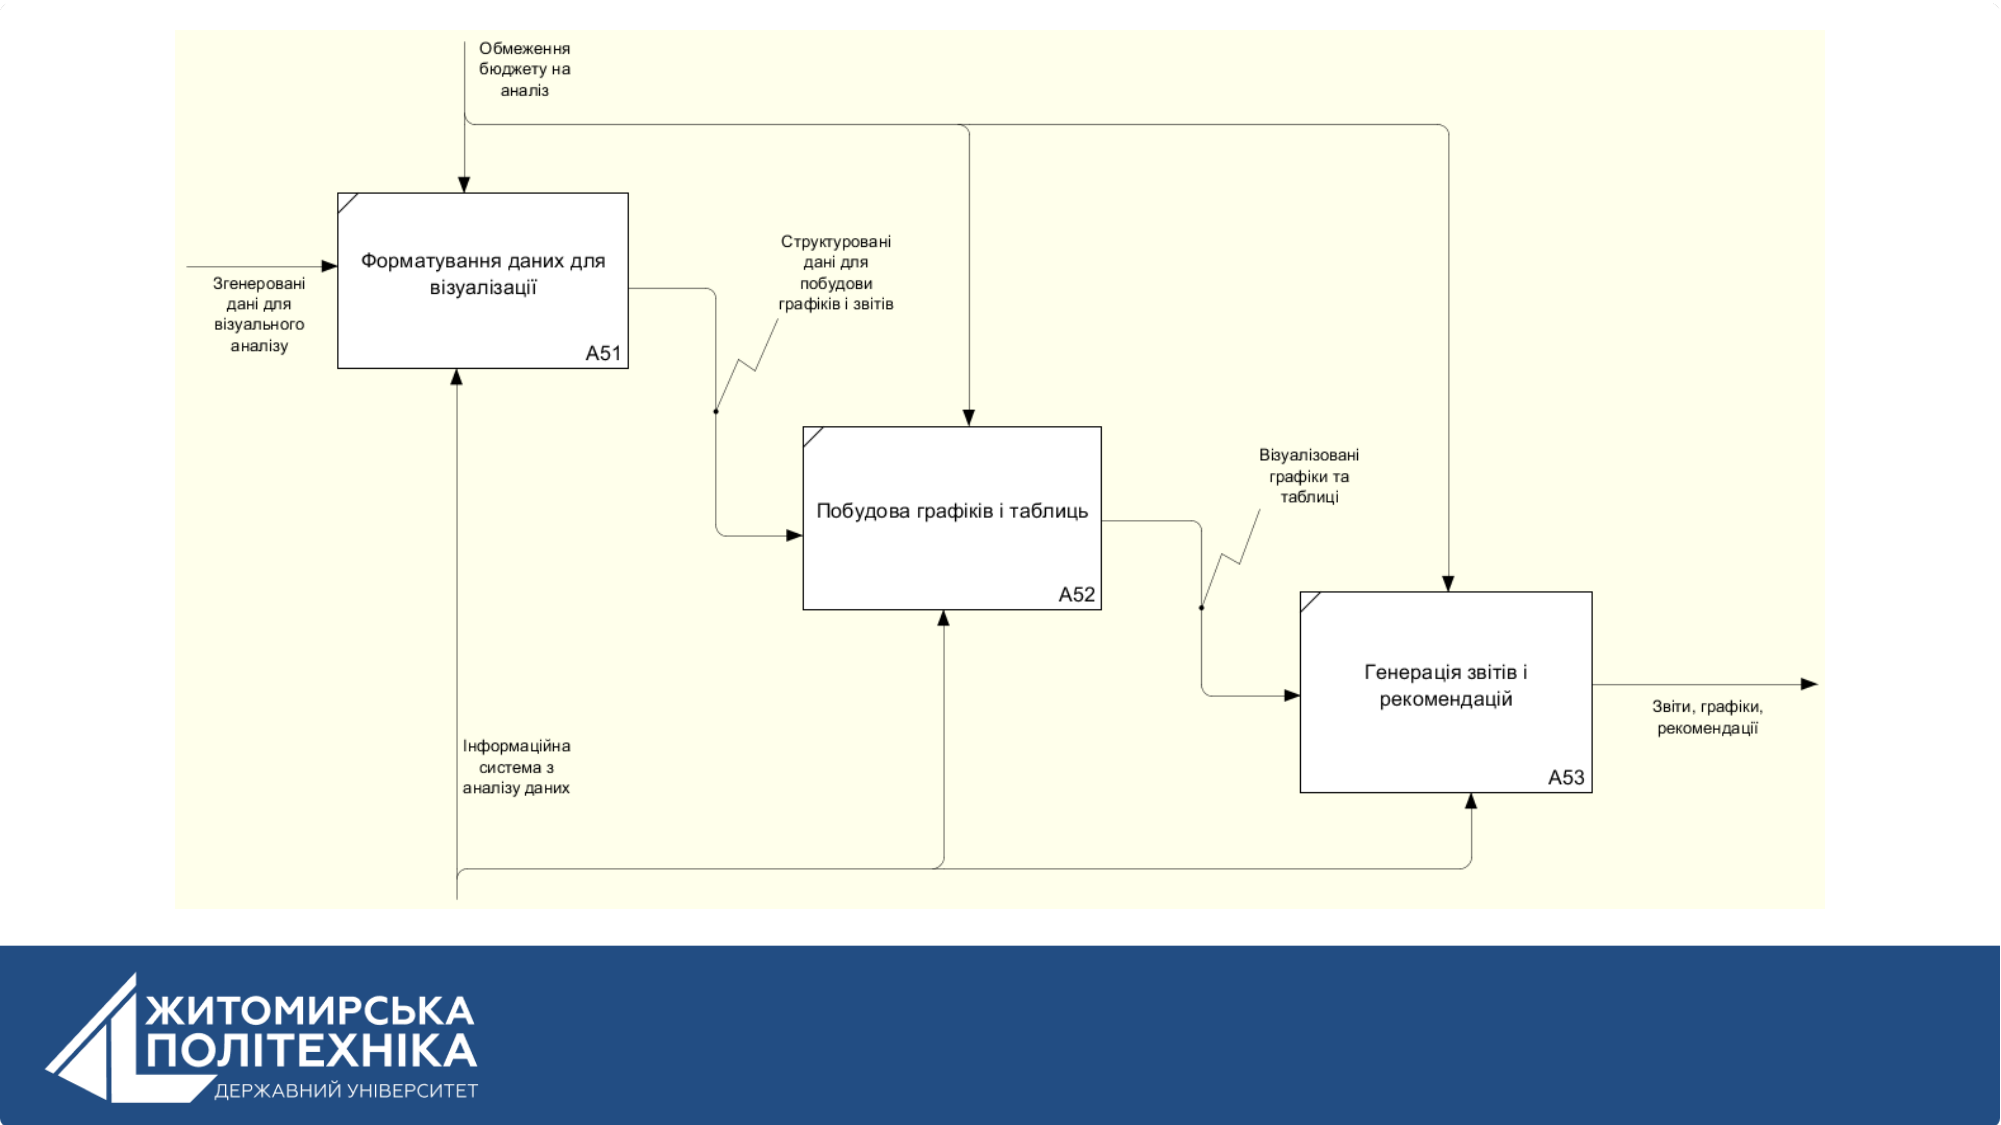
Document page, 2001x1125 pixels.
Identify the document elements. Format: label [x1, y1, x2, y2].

list [174, 30, 1825, 909]
picture [0, 3, 2000, 1125]
